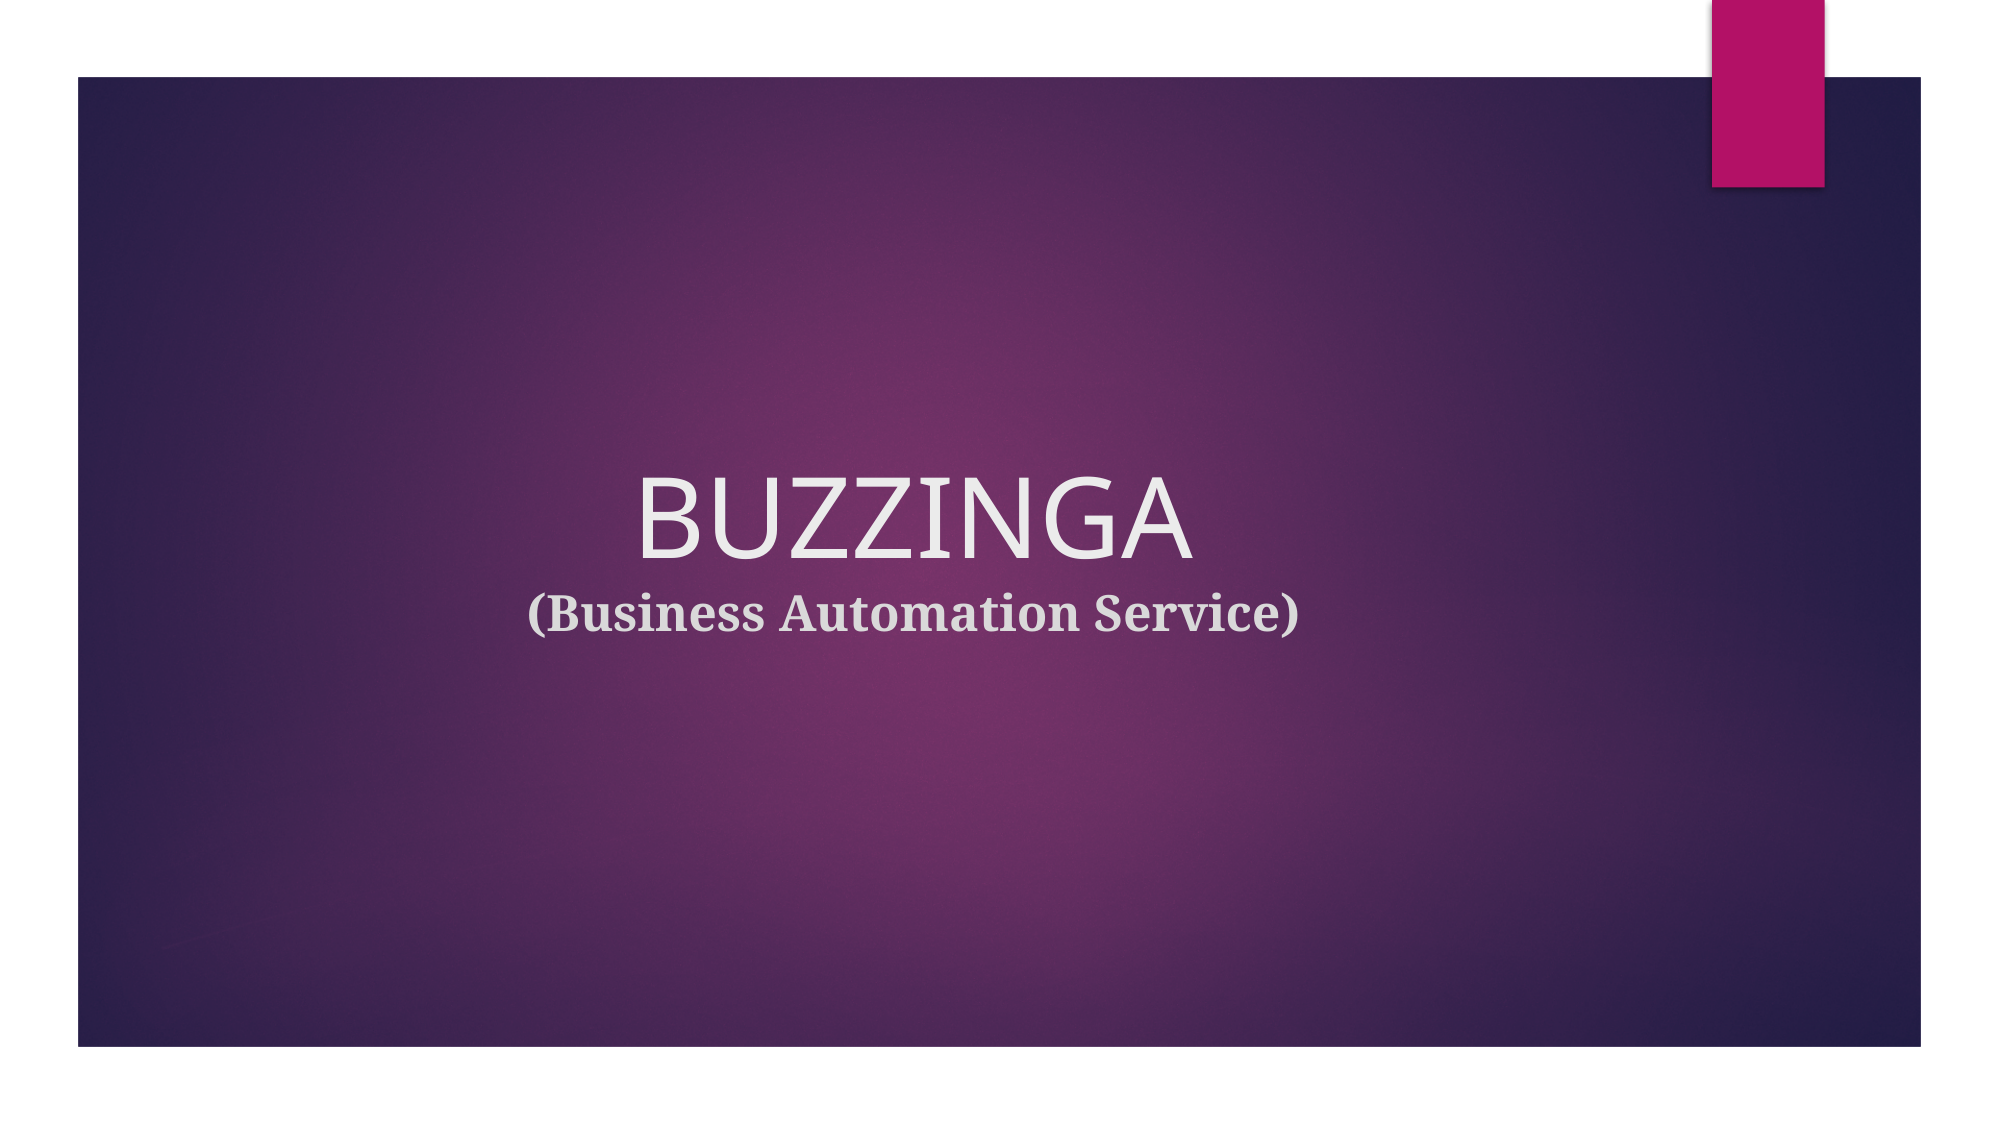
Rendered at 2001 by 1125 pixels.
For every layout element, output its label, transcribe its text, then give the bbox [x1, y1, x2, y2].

title BUZZINGA (Business Automation Service) [189, 344, 1638, 784]
